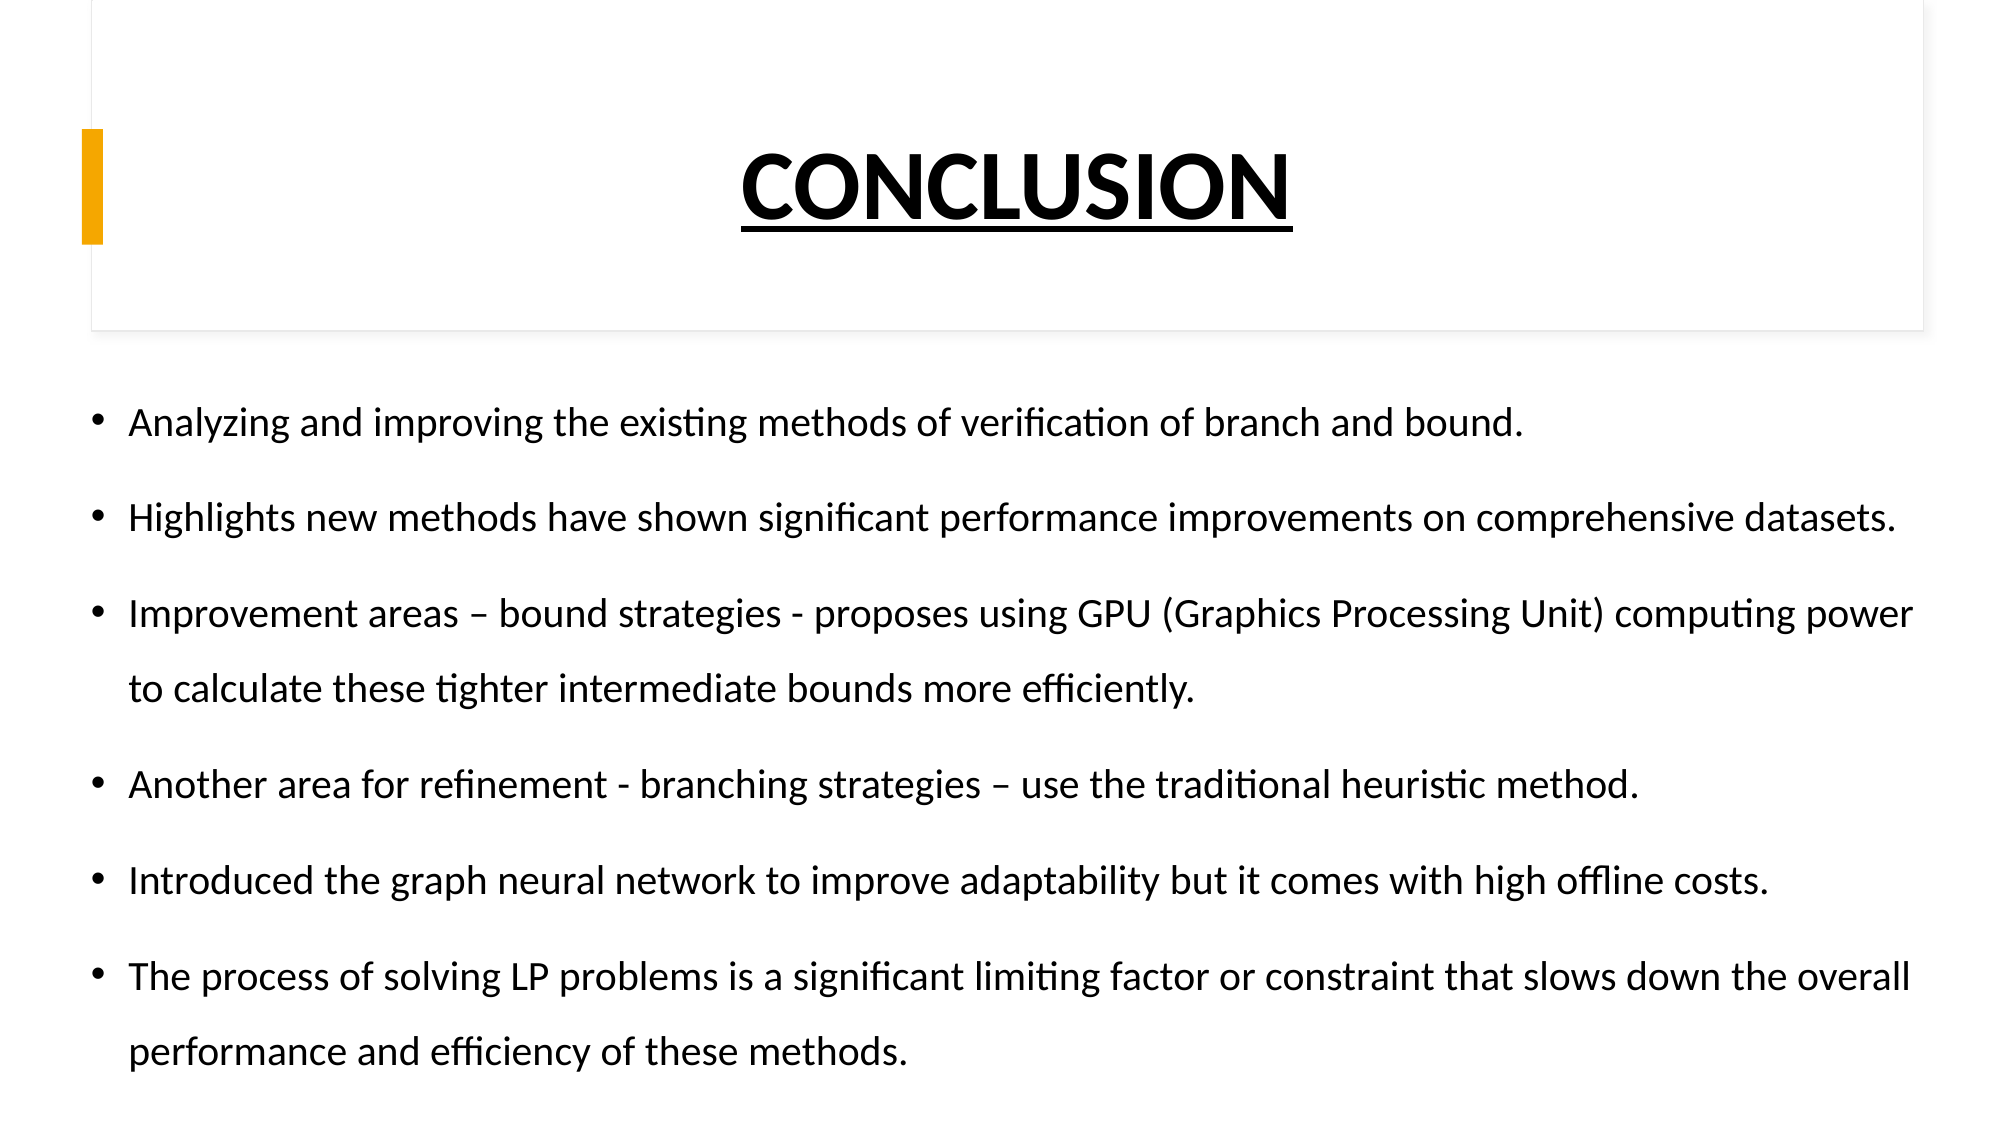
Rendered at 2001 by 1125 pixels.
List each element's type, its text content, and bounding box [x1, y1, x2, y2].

list Analyzing and improving the existing methods of verification of branch and bound. Highlights new methods have shown significant performance improvements on comprehensive datasets. Improvement areas – bound strategies - proposes using GPU (Graphics Processing Unit) computing power to calculate these tighter intermediate bounds more efficiently. Another area for refinement - branching strategies – use the traditional heuristic method. Introduced the graph neural network to improve adaptability but it comes with high offline costs. The process of solving LP problems is a significant limiting factor or constraint that slows down the overall performance and efficiency of these methods. [75, 361, 1954, 1096]
title CONCLUSION [183, 90, 1851, 284]
